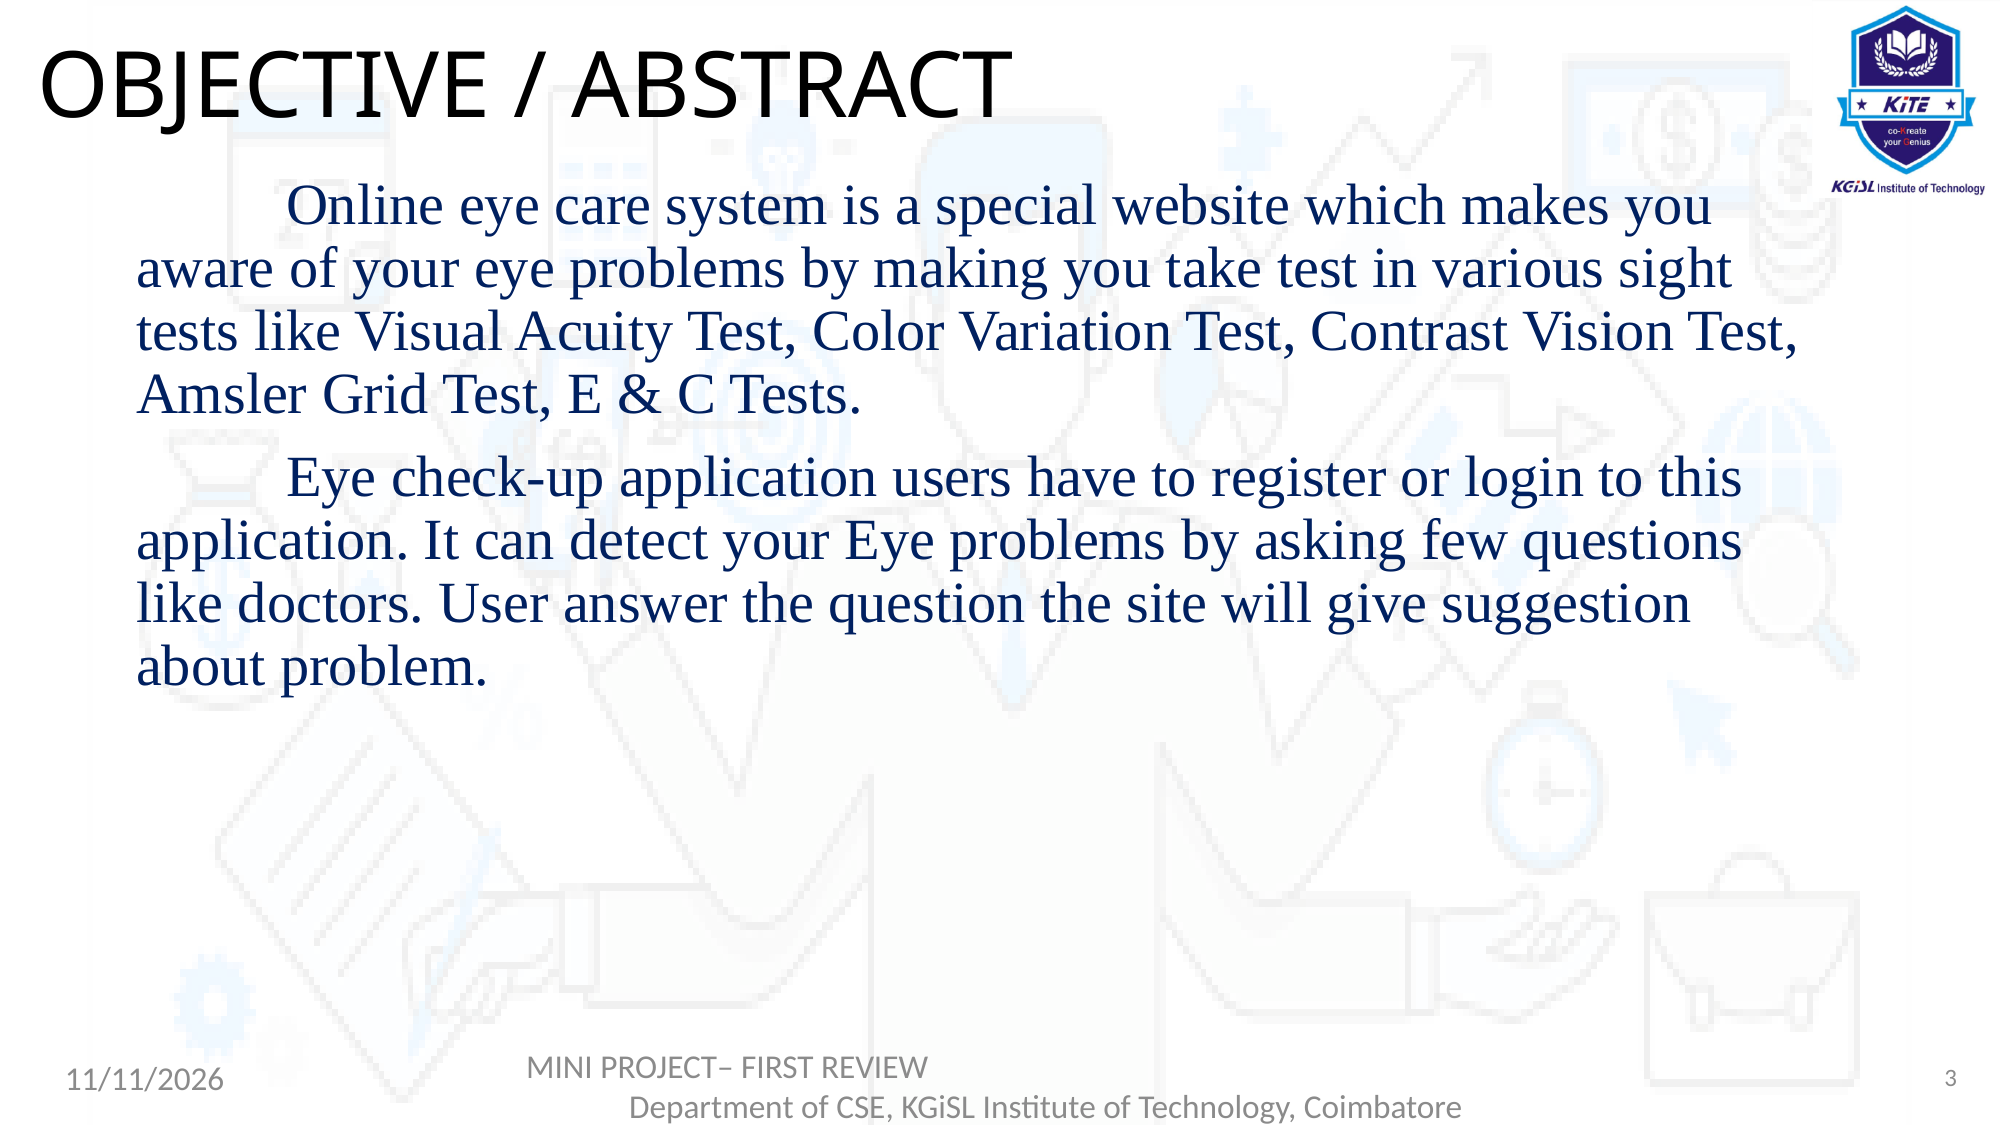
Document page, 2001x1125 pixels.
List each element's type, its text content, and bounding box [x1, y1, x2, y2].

slide_number 3 [1880, 1046, 1973, 1107]
title OBJECTIVE / ABSTRACT [22, 18, 1748, 157]
footer MINI PROJECT– FIRST REVIEW Department of CSE, KGiSL Institute of Technology, Coimbatore [495, 1055, 1605, 1115]
list Online eye care system is a special website which makes you aware of your eye problems by making you take test in various sight tests like Visual Acuity Test, Color Variation Test, Contrast Vision Test, Amsler Grid Test, E & C Tests. Eye check-up application users have to register or login to this application. It can detect your Eye problems by asking few questions like doctors. User answer the question the site will give suggestion about problem. [107, 166, 1833, 1028]
picture [1812, 0, 2000, 198]
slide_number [49, 1047, 268, 1108]
